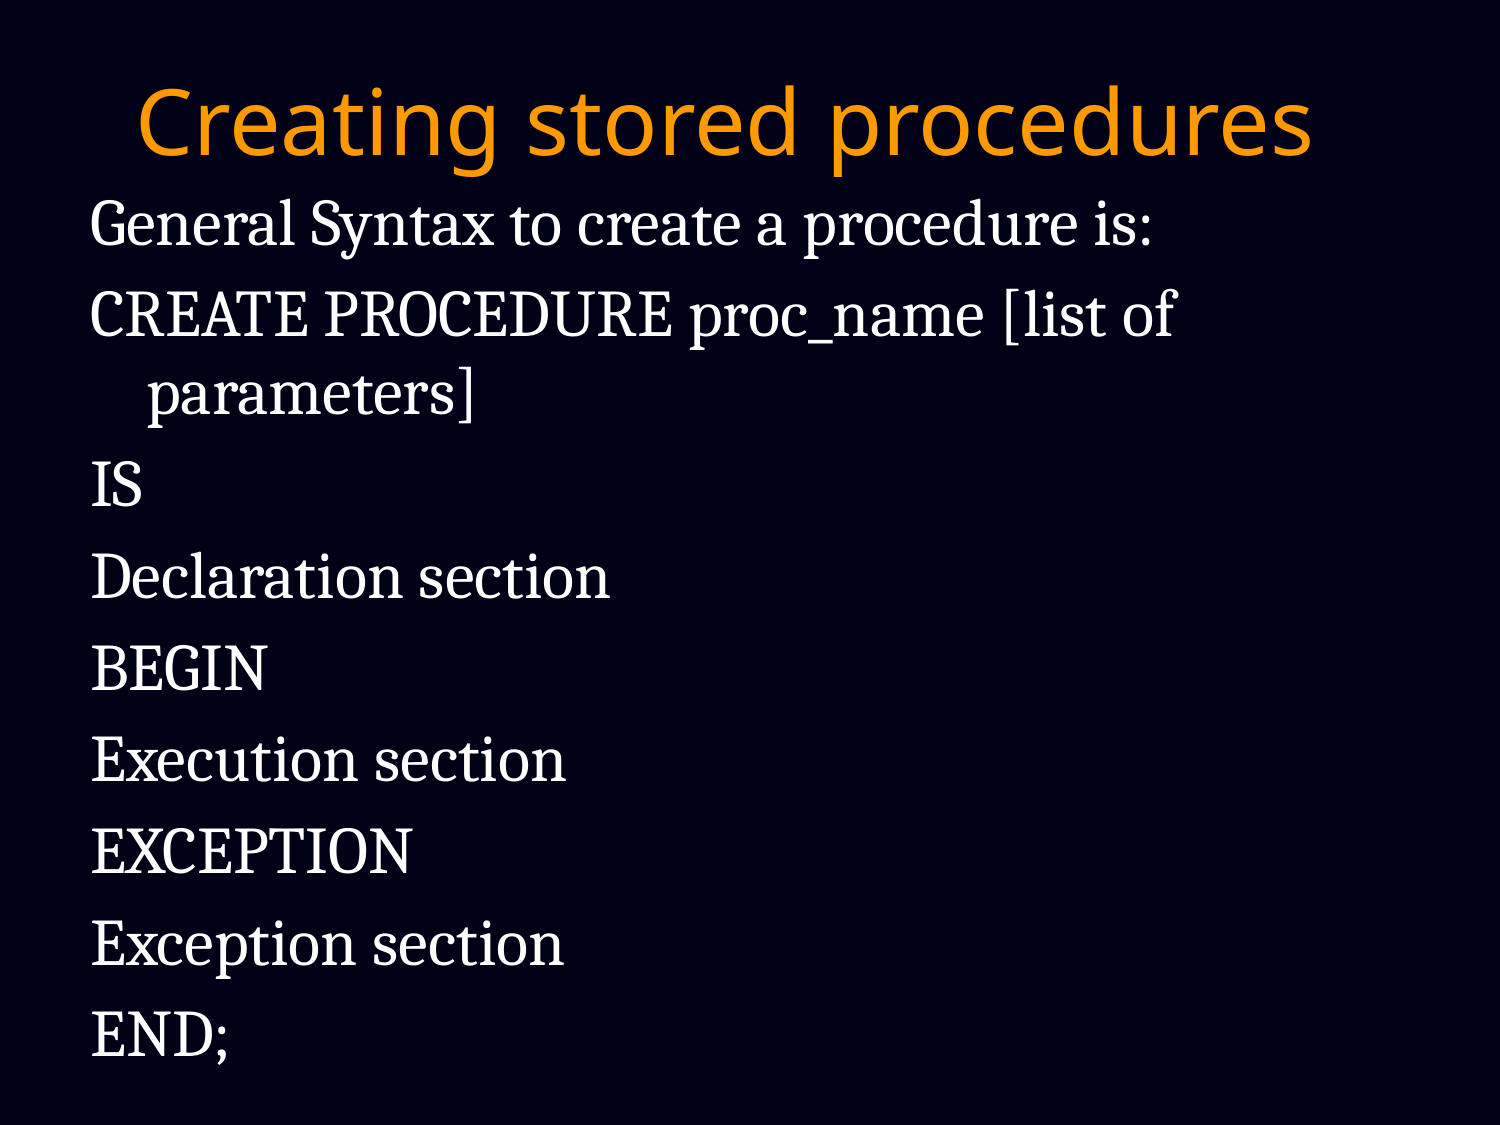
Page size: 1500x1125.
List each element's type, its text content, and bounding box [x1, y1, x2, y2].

list General Syntax to create a procedure is: CREATE PROCEDURE proc_name [list of parameters] IS Declaration section BEGIN Execution section EXCEPTION Exception section END; [74, 174, 1425, 1101]
title Creating stored procedures [62, 37, 1413, 201]
